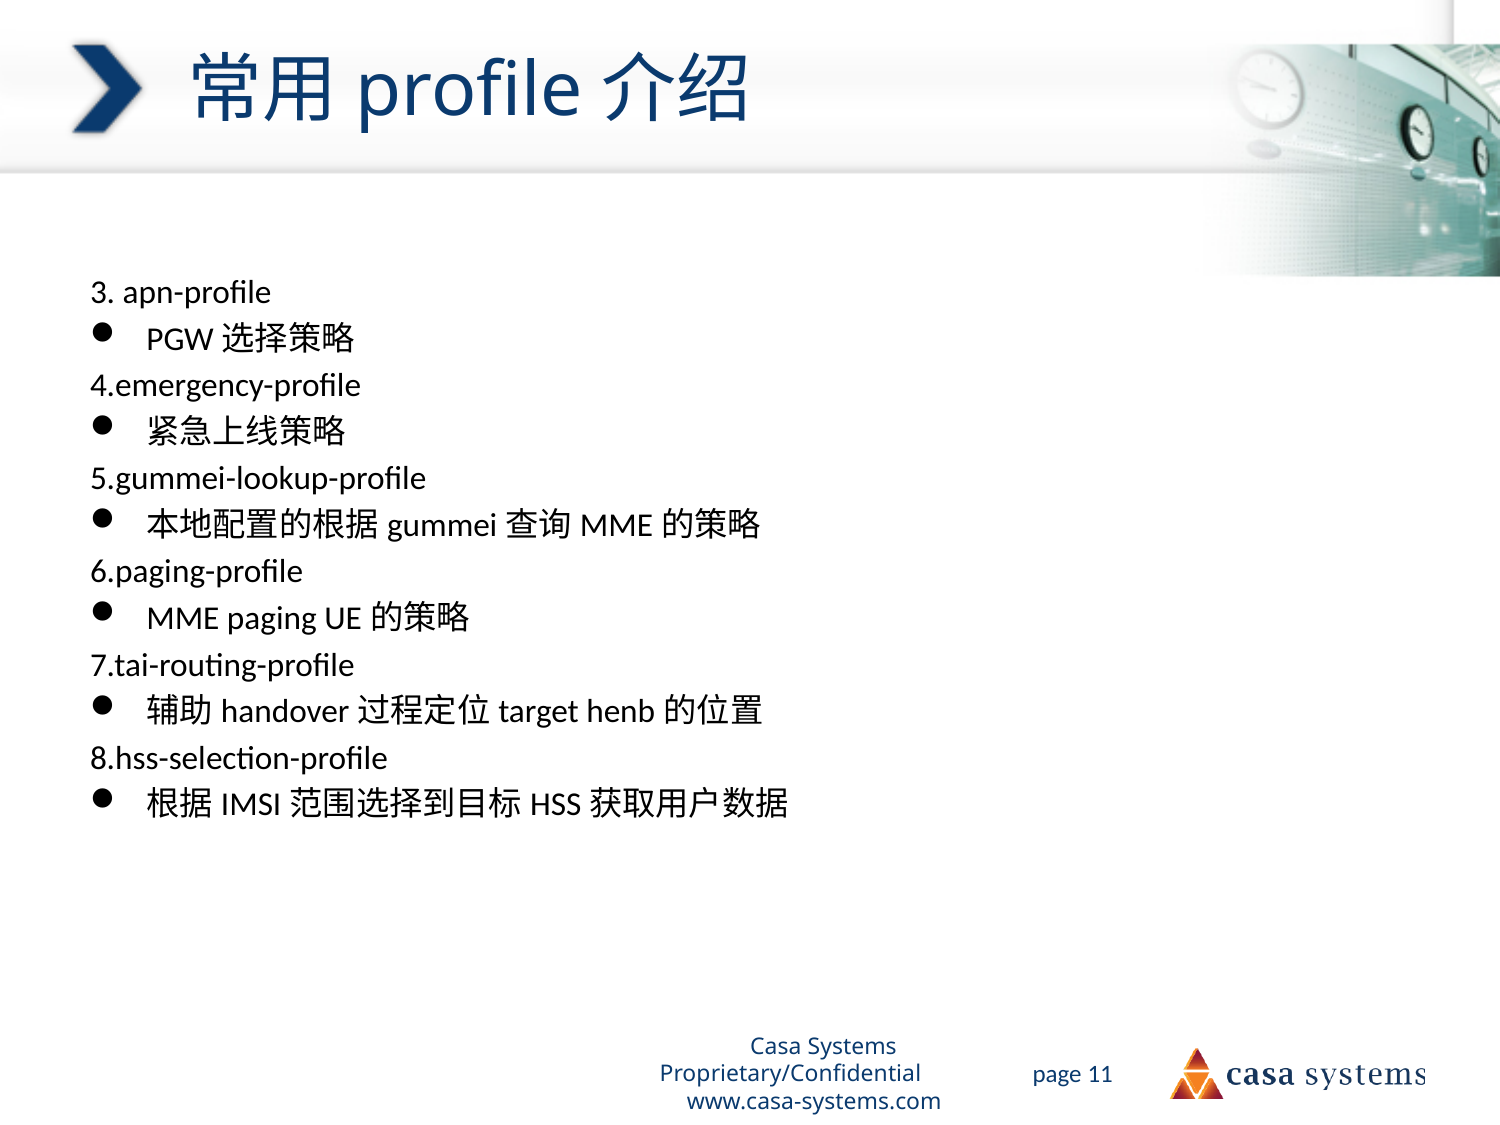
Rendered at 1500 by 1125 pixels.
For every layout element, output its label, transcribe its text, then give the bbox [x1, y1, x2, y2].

slide_number page [1017, 1042, 1162, 1103]
title 常用profile介绍 [172, 1, 1454, 170]
list 3. apn-profile PGW选择策略 4.emergency-profile 紧急上线策略 5.gummei-lookup-profile 本地配置的根据gummei查询MME的策略 6.paging-profile MME paging UE的策略 7.tai-routing-profile 辅助handover过程定位target henb的位置 8.hss-selection-profile 根据IMSI范围选择到目标HSS获取用户数据 [75, 262, 1425, 1005]
footer Casa Systems Proprietary/Confidential www.casa-systems.com [631, 1042, 1017, 1103]
picture [0, 0, 1500, 1125]
